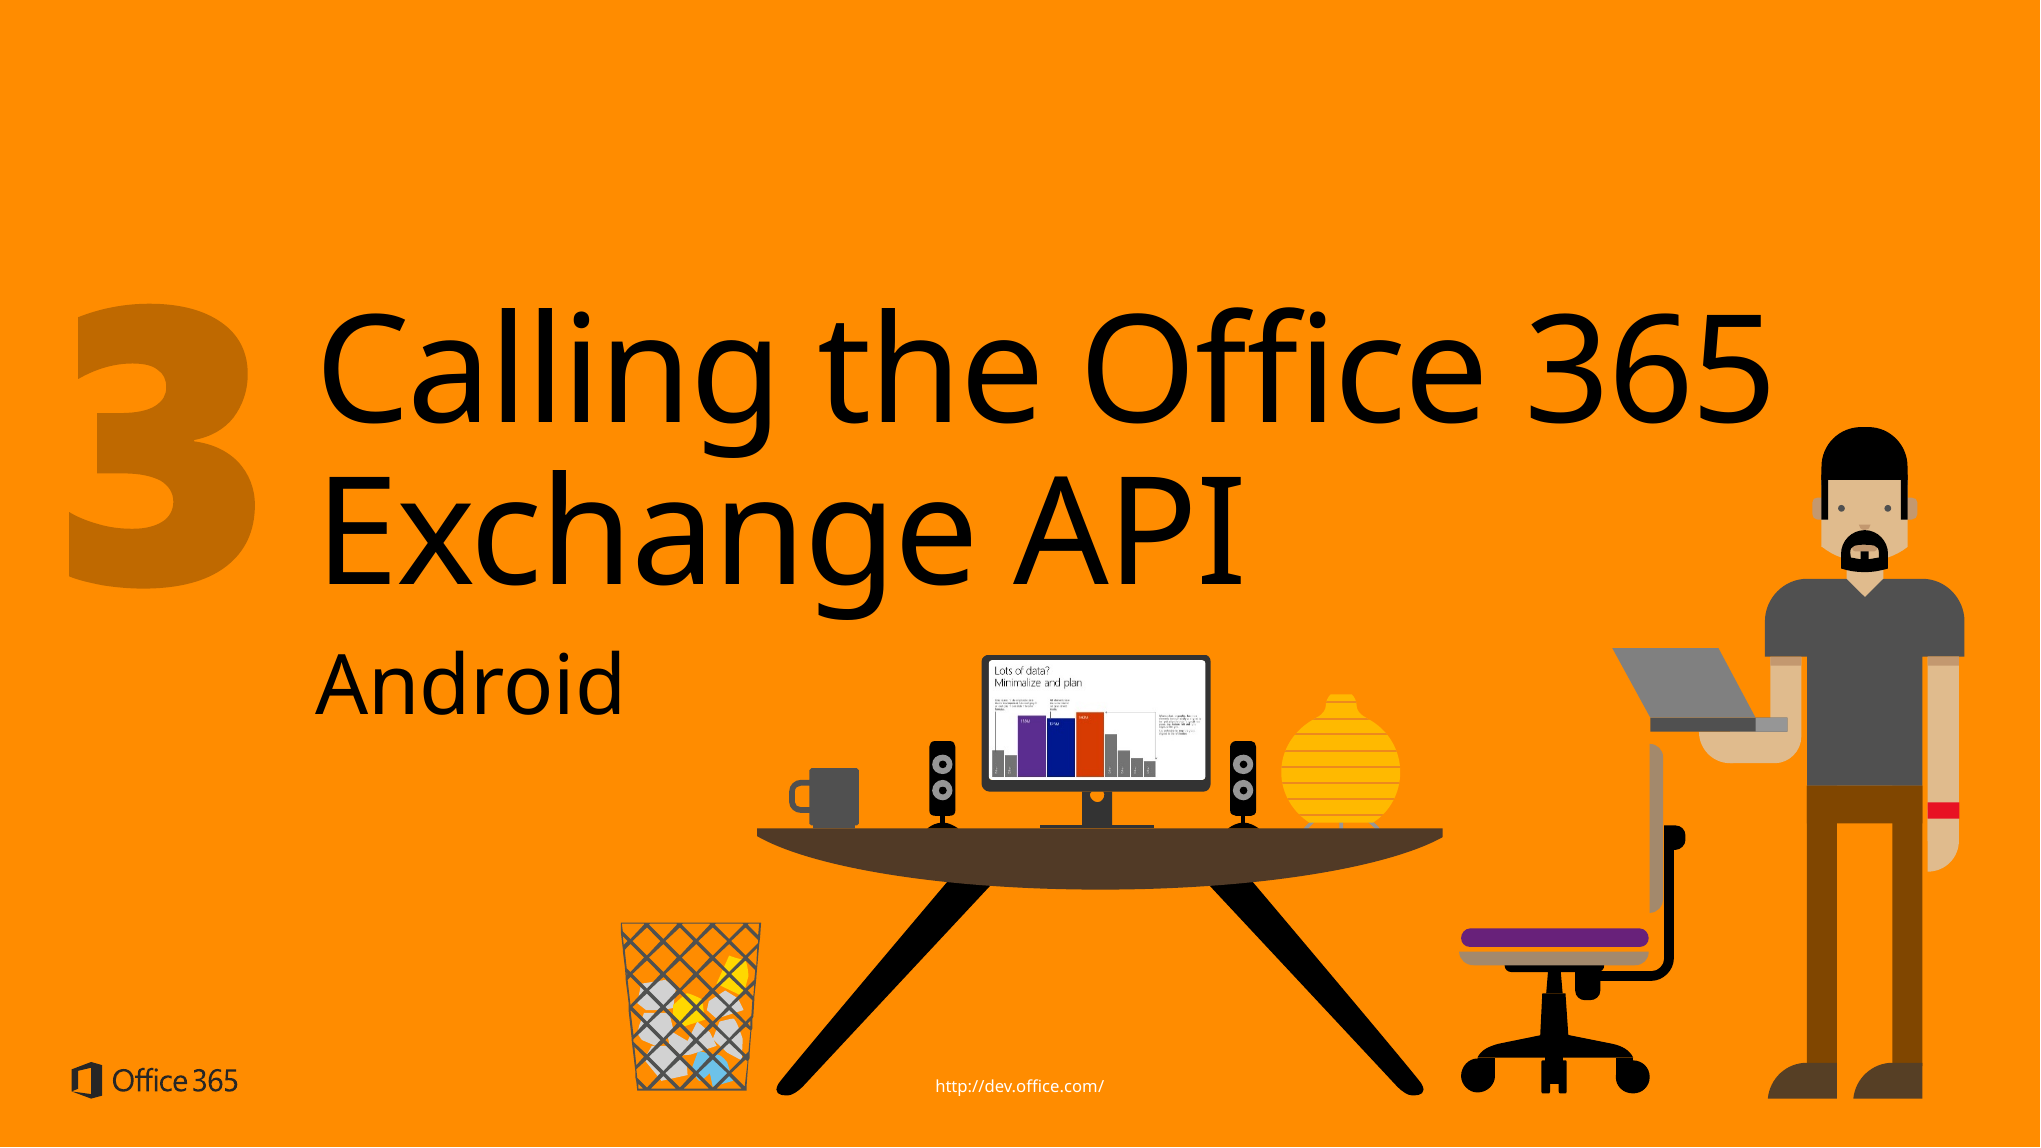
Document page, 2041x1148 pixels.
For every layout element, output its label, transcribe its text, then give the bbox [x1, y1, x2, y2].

title Calling the Office 365 Exchange API [254, 277, 1996, 636]
subtitle Android [254, 627, 620, 753]
text_box [69, 303, 255, 589]
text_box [620, 426, 1966, 1099]
